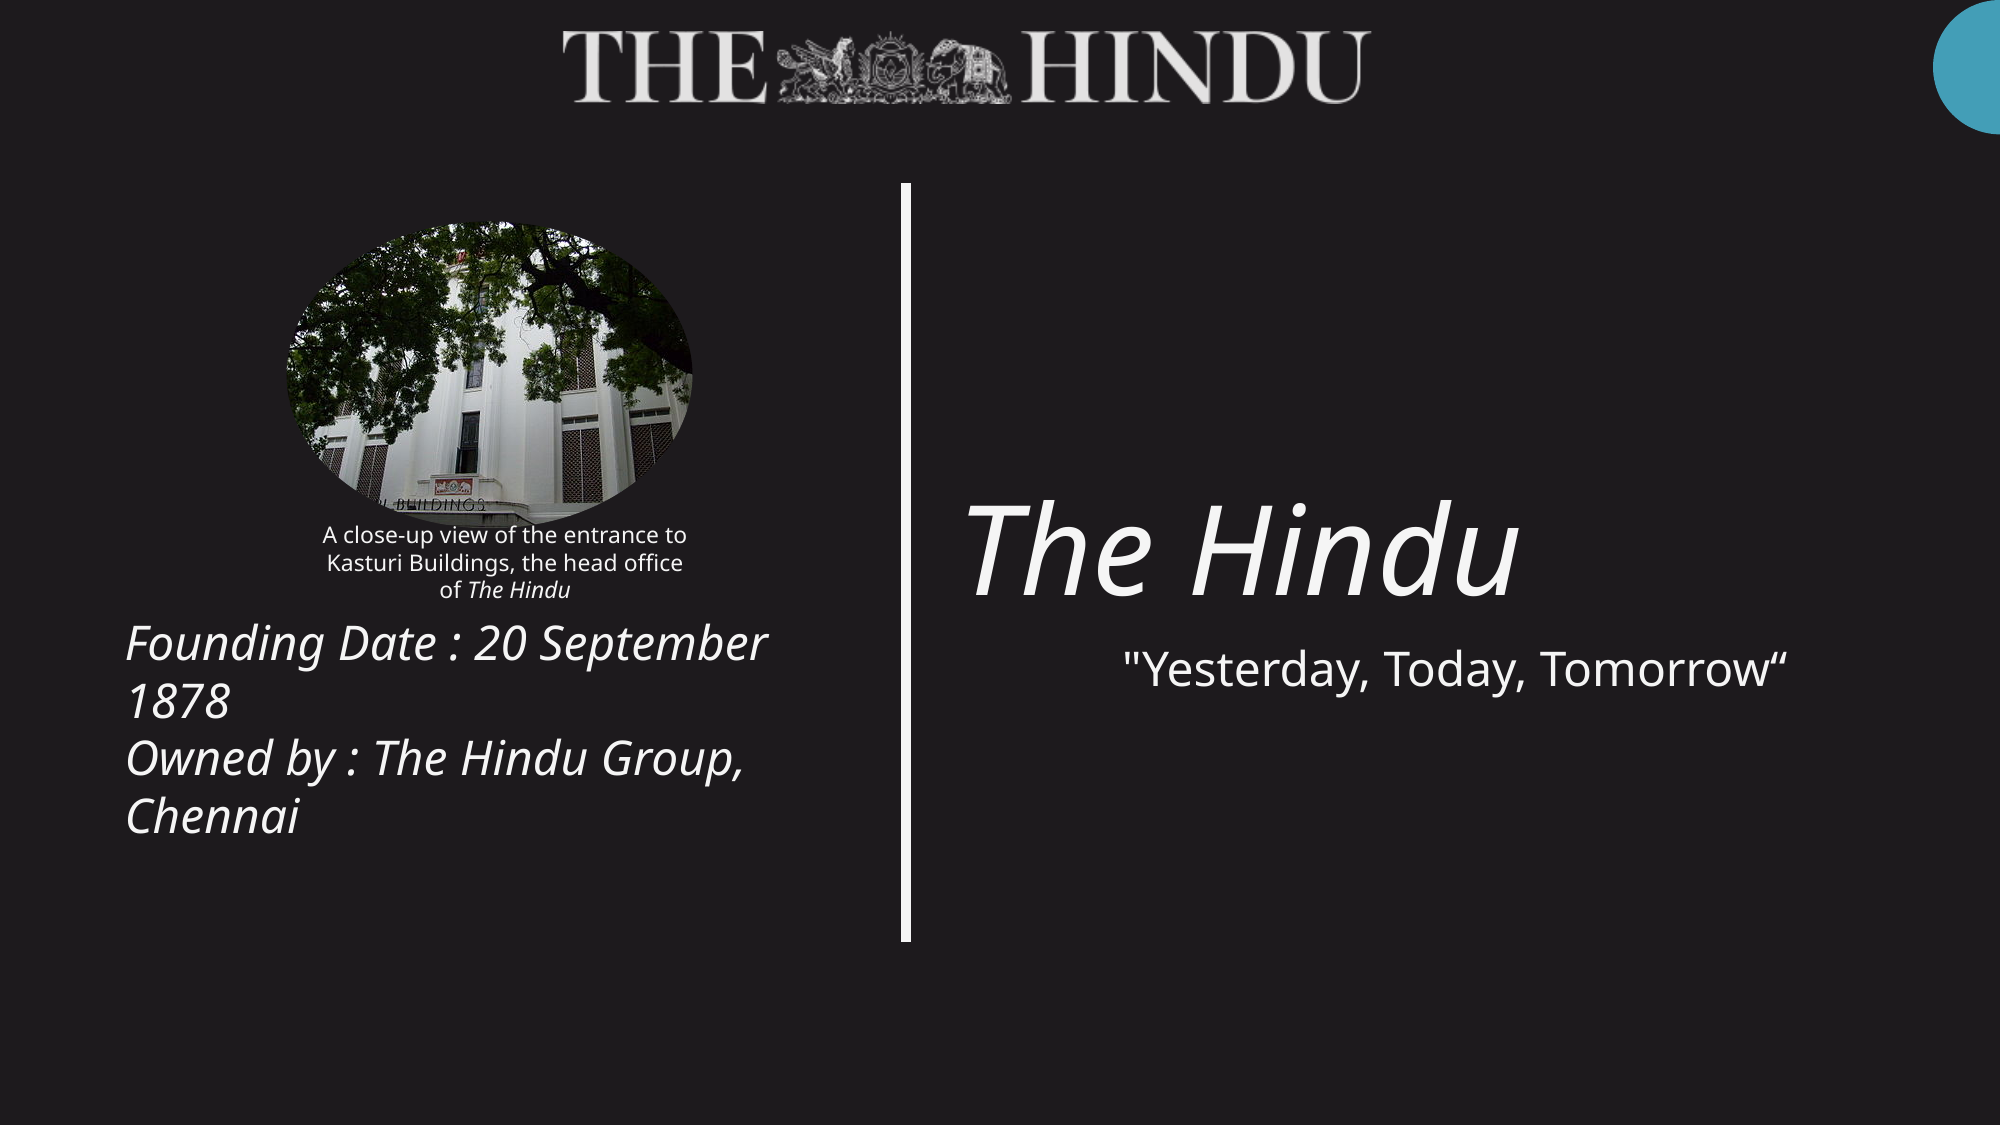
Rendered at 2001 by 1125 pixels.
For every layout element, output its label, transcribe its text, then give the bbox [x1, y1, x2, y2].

picture [286, 221, 693, 529]
picture [540, 31, 1395, 104]
title The Hindu [942, 207, 1873, 908]
subtitle Founding Date : 20 September 1878 Owned by : The Hindu Group, Chennai [109, 646, 870, 908]
text_box A close-up view of the entrance to Kasturi Buildings, the head office of The Hindu [286, 460, 724, 611]
text_box "Yesterday, Today, Tomorrow“ [1043, 499, 1804, 761]
